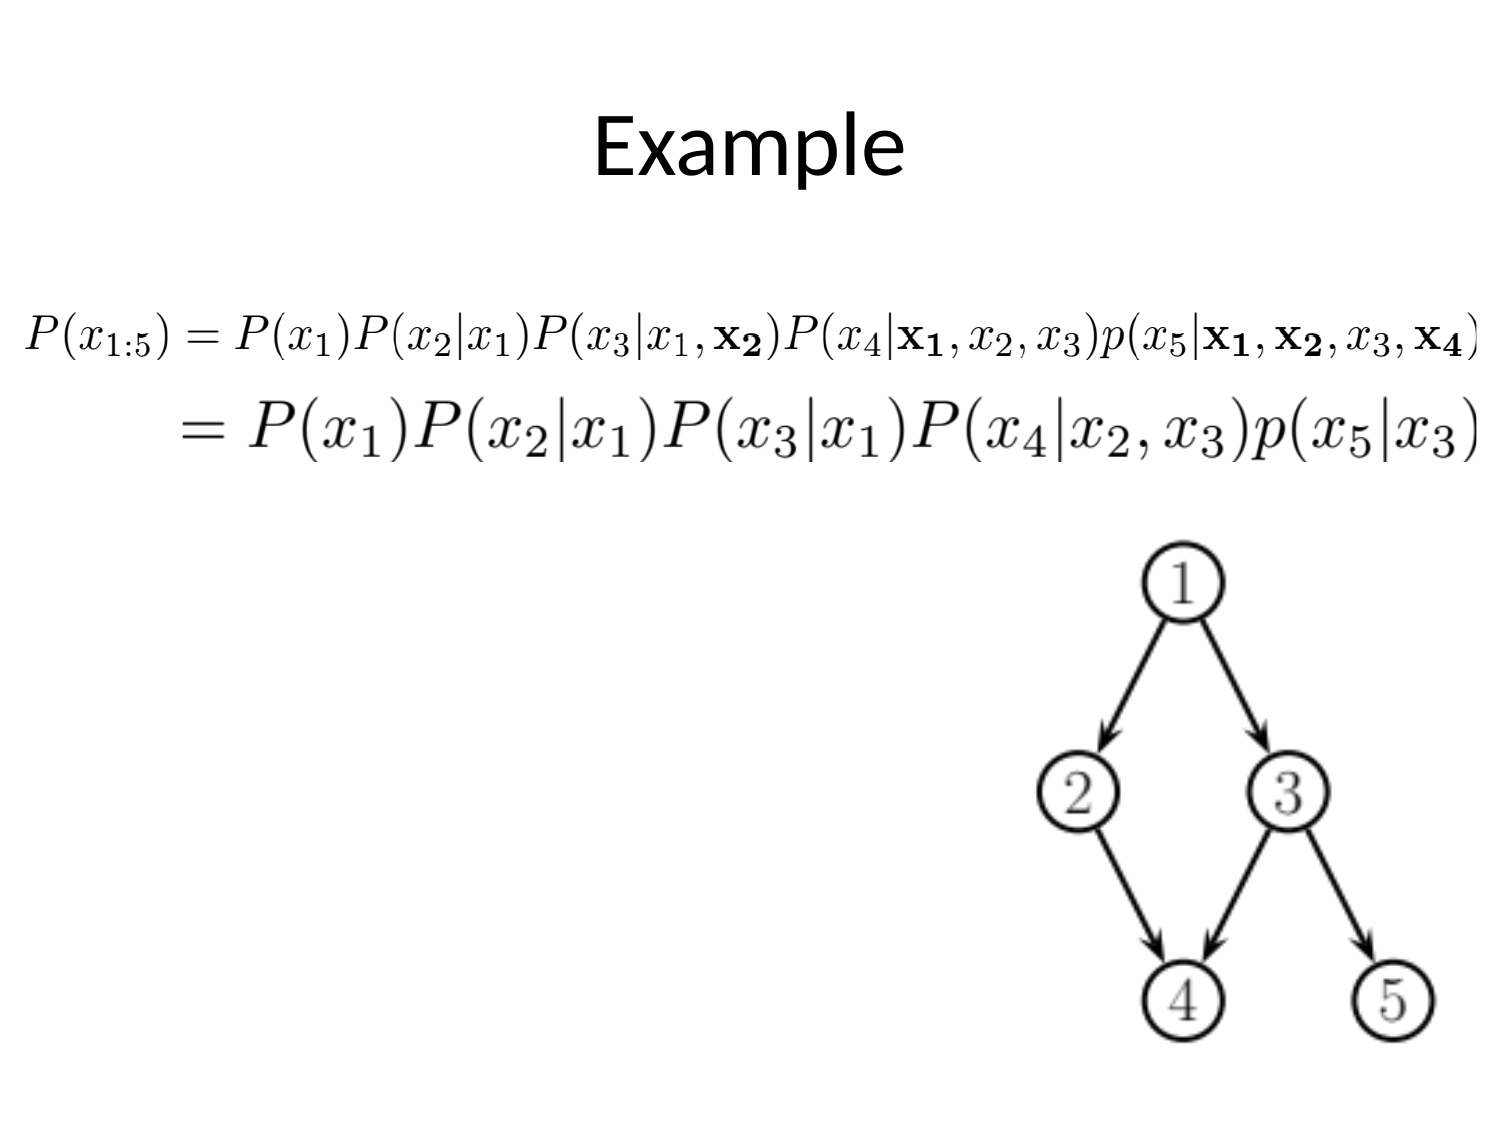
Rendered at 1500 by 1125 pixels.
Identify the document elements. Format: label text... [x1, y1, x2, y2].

title Example [75, 45, 1425, 233]
picture [1021, 515, 1451, 1066]
picture [182, 394, 1477, 462]
picture [25, 311, 1477, 360]
